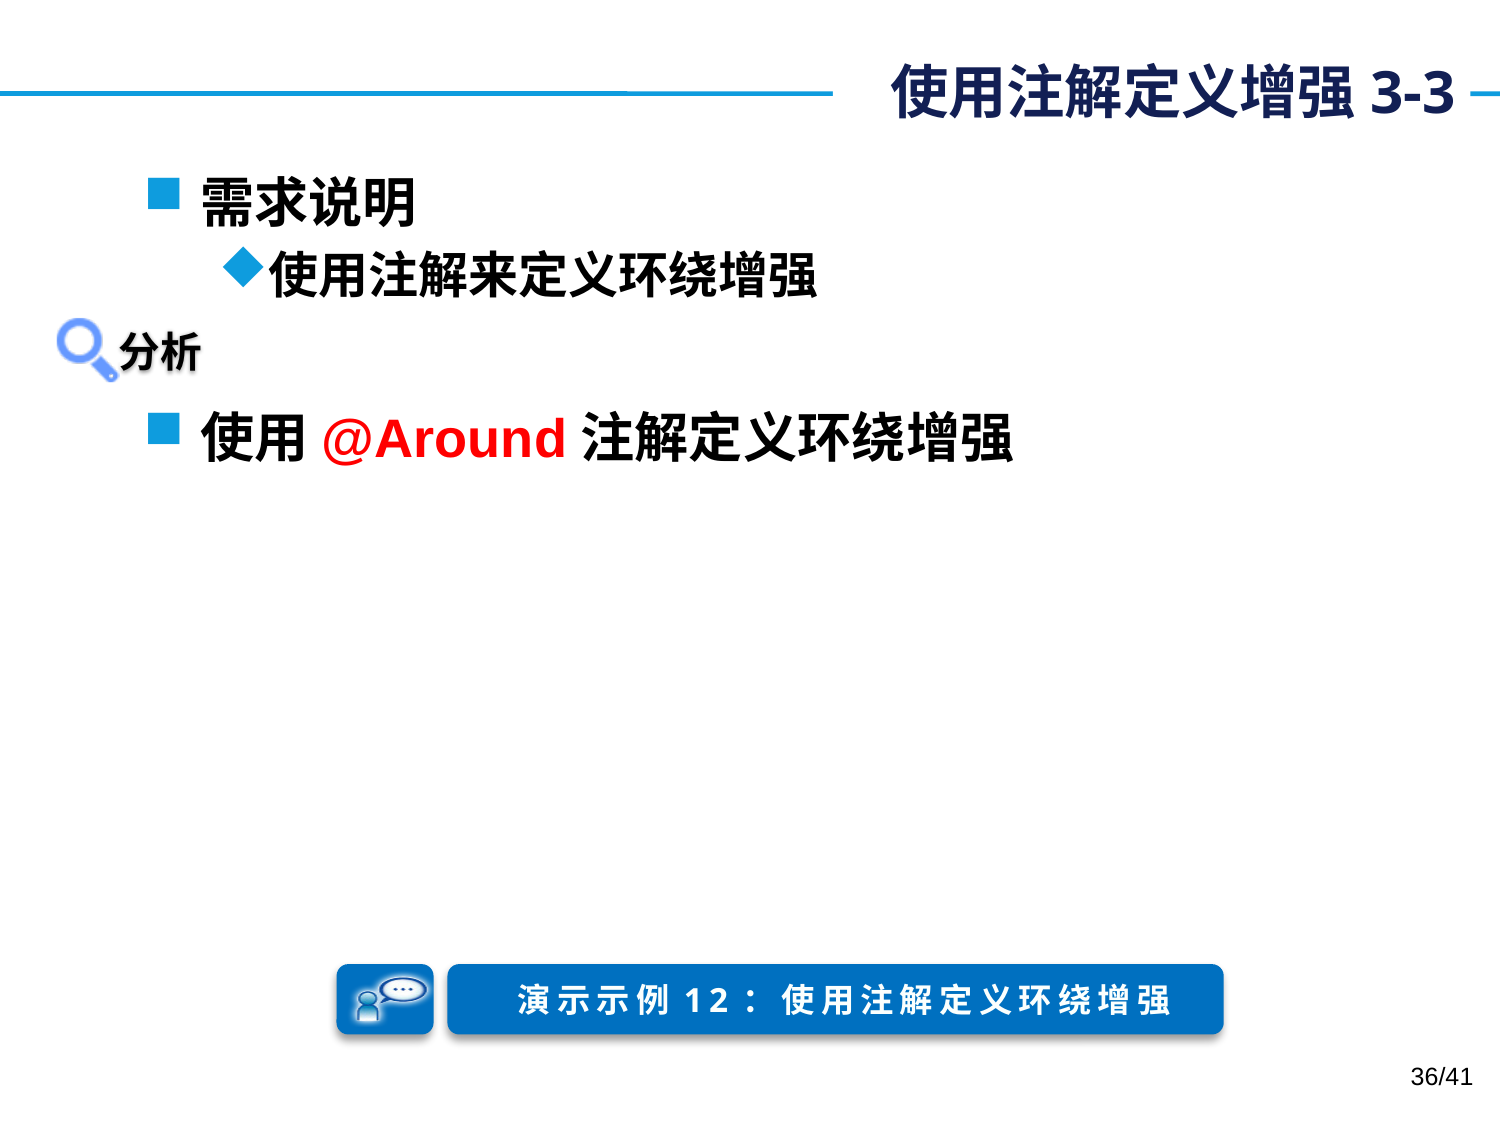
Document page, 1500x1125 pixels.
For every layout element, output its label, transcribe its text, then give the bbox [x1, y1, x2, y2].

list 需求说明 使用注解来定义环绕增强 使用@Around注解定义环绕增强 [128, 160, 1447, 1005]
slide_number /41 [1138, 1053, 1489, 1114]
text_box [54, 314, 219, 389]
title 使用注解定义增强3-3 [832, 46, 1471, 133]
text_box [336, 963, 1224, 1035]
